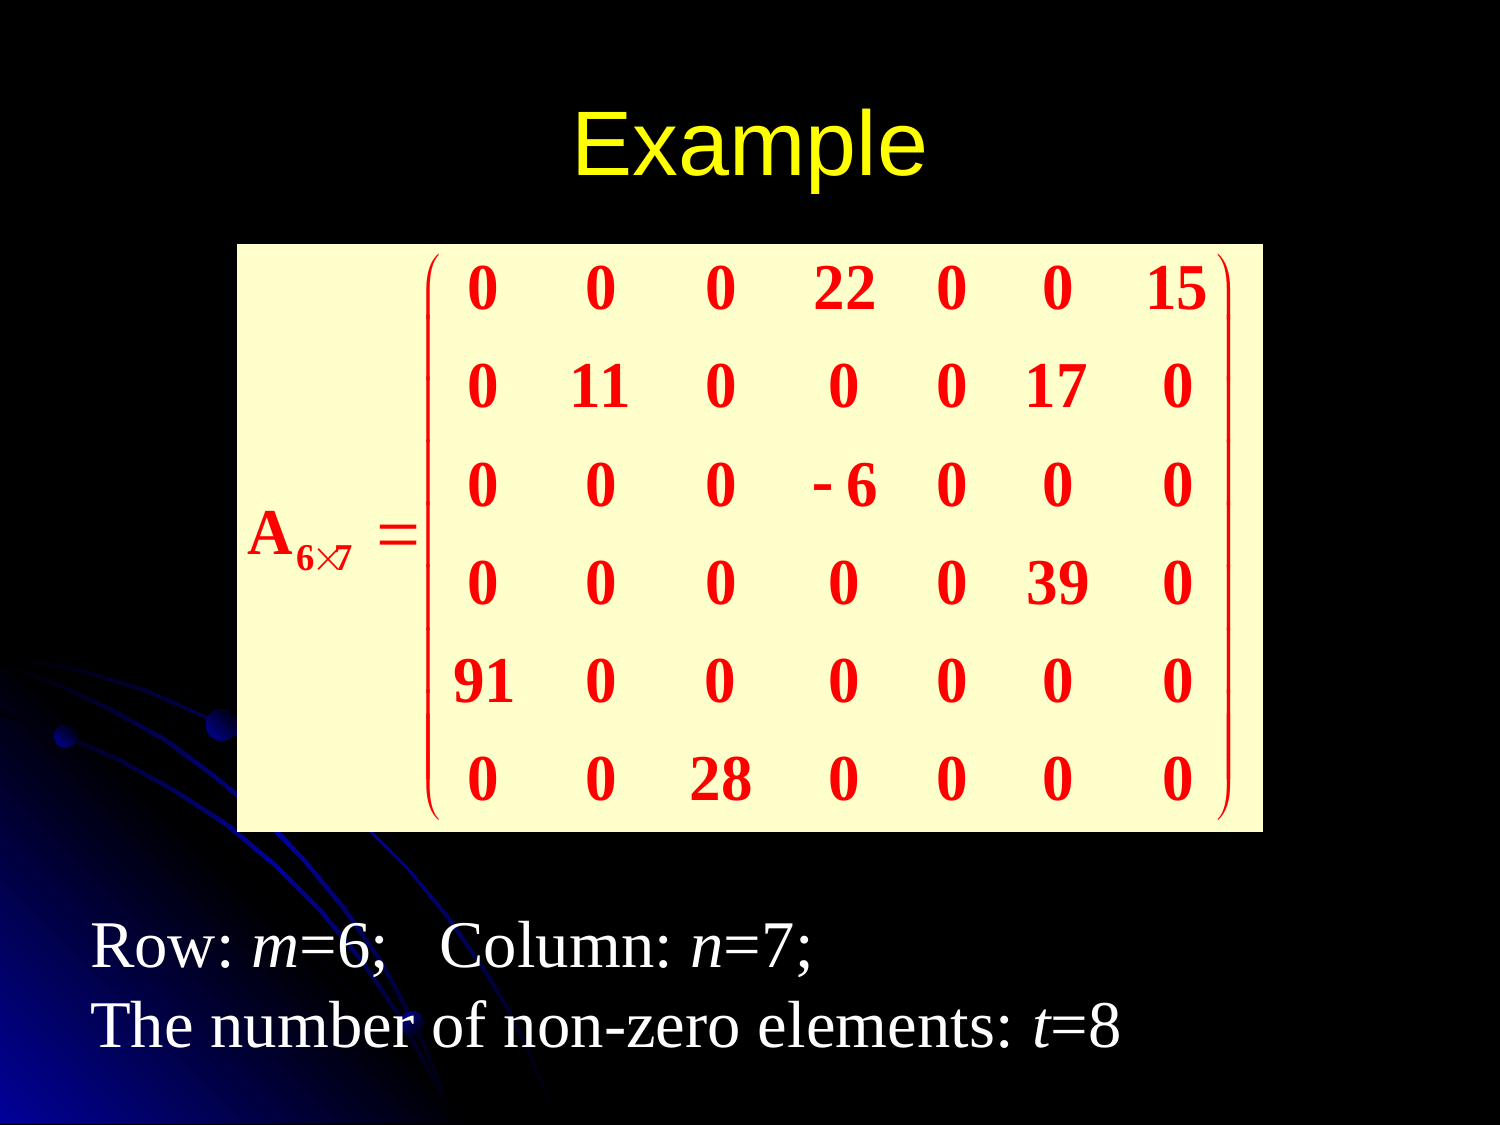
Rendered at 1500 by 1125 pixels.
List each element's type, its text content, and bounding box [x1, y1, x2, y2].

list Row: m=6; Column: n=7; The number of non-zero elements: t=8 [75, 893, 1425, 1071]
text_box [236, 243, 1264, 832]
title Example [75, 45, 1425, 233]
